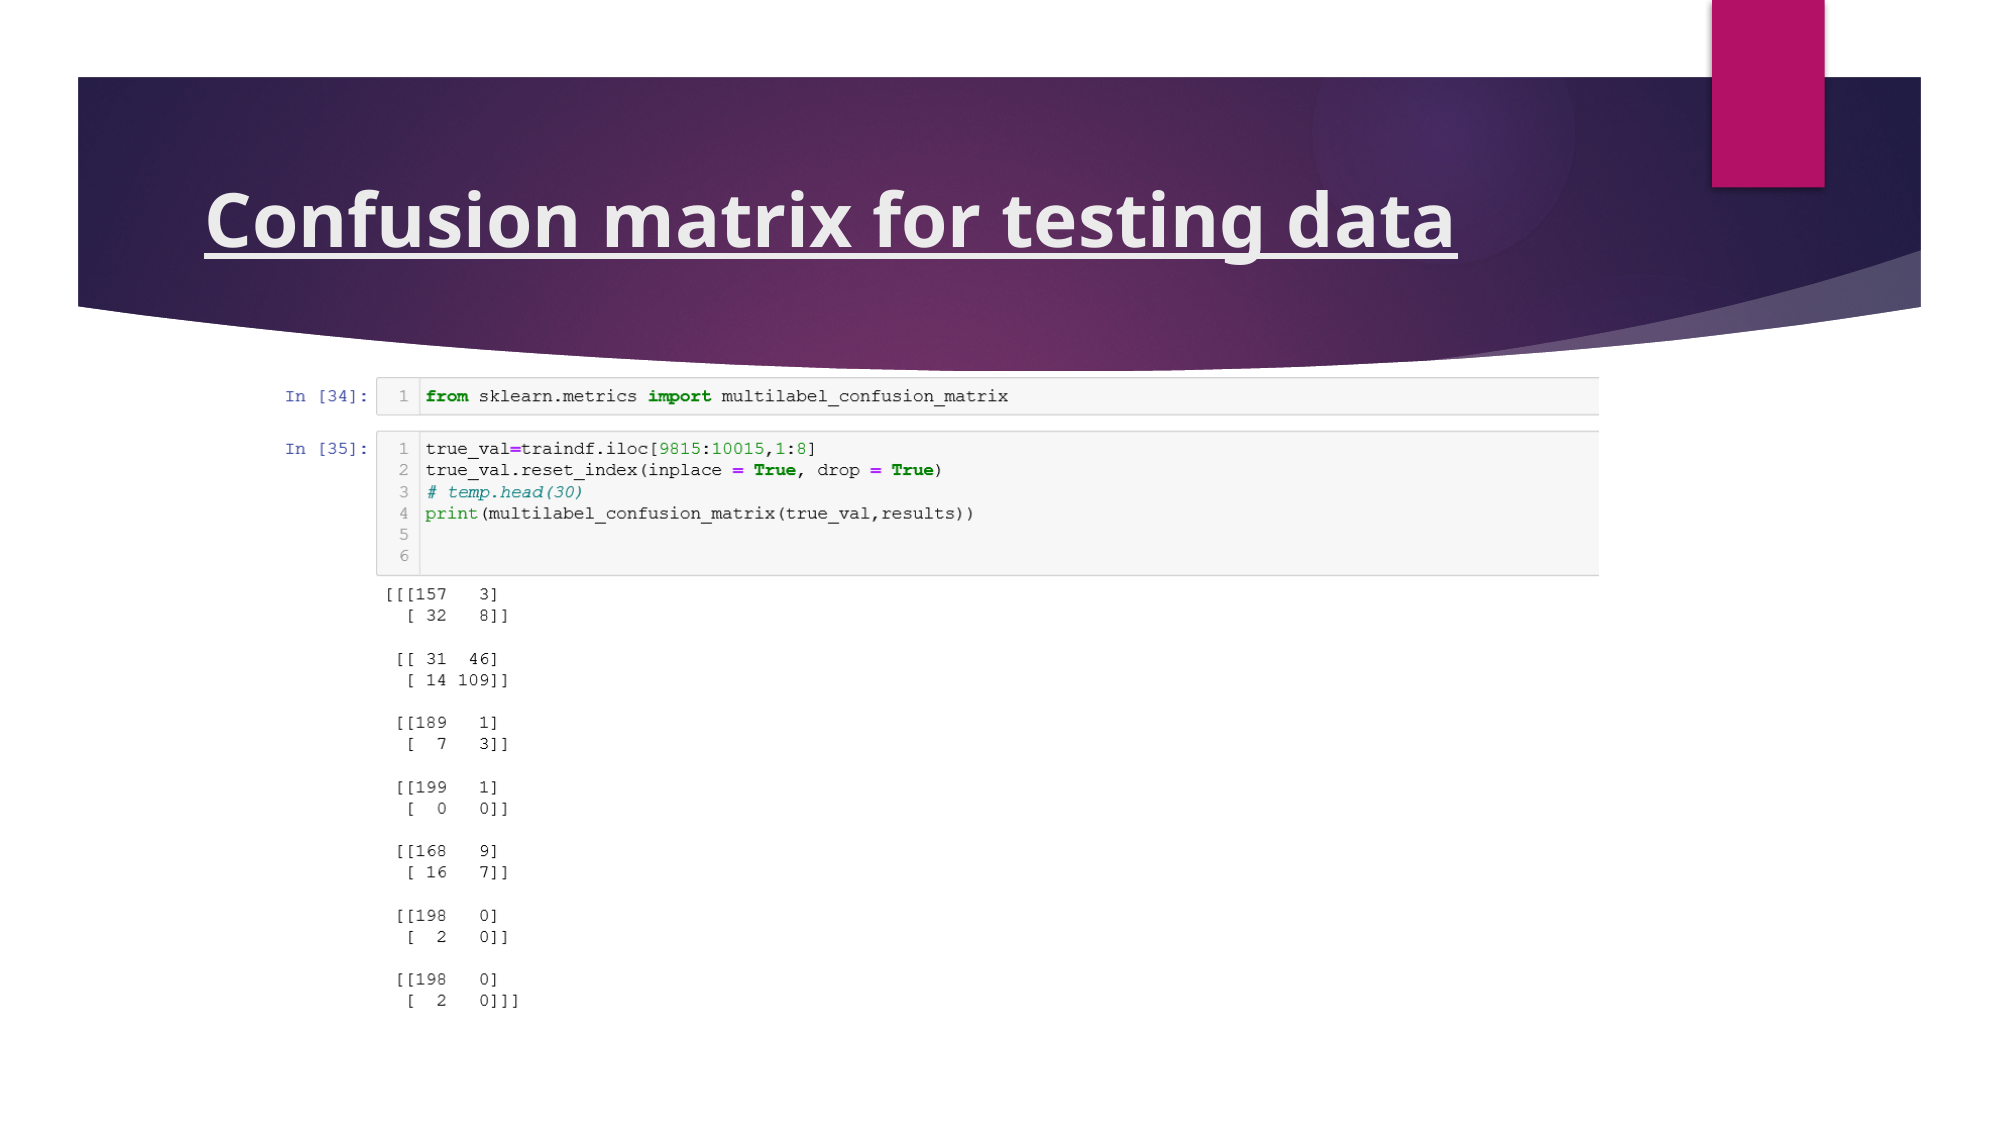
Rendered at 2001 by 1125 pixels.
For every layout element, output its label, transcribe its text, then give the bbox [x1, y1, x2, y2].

title Confusion matrix for testing data [189, 159, 1627, 276]
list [255, 371, 1600, 1029]
